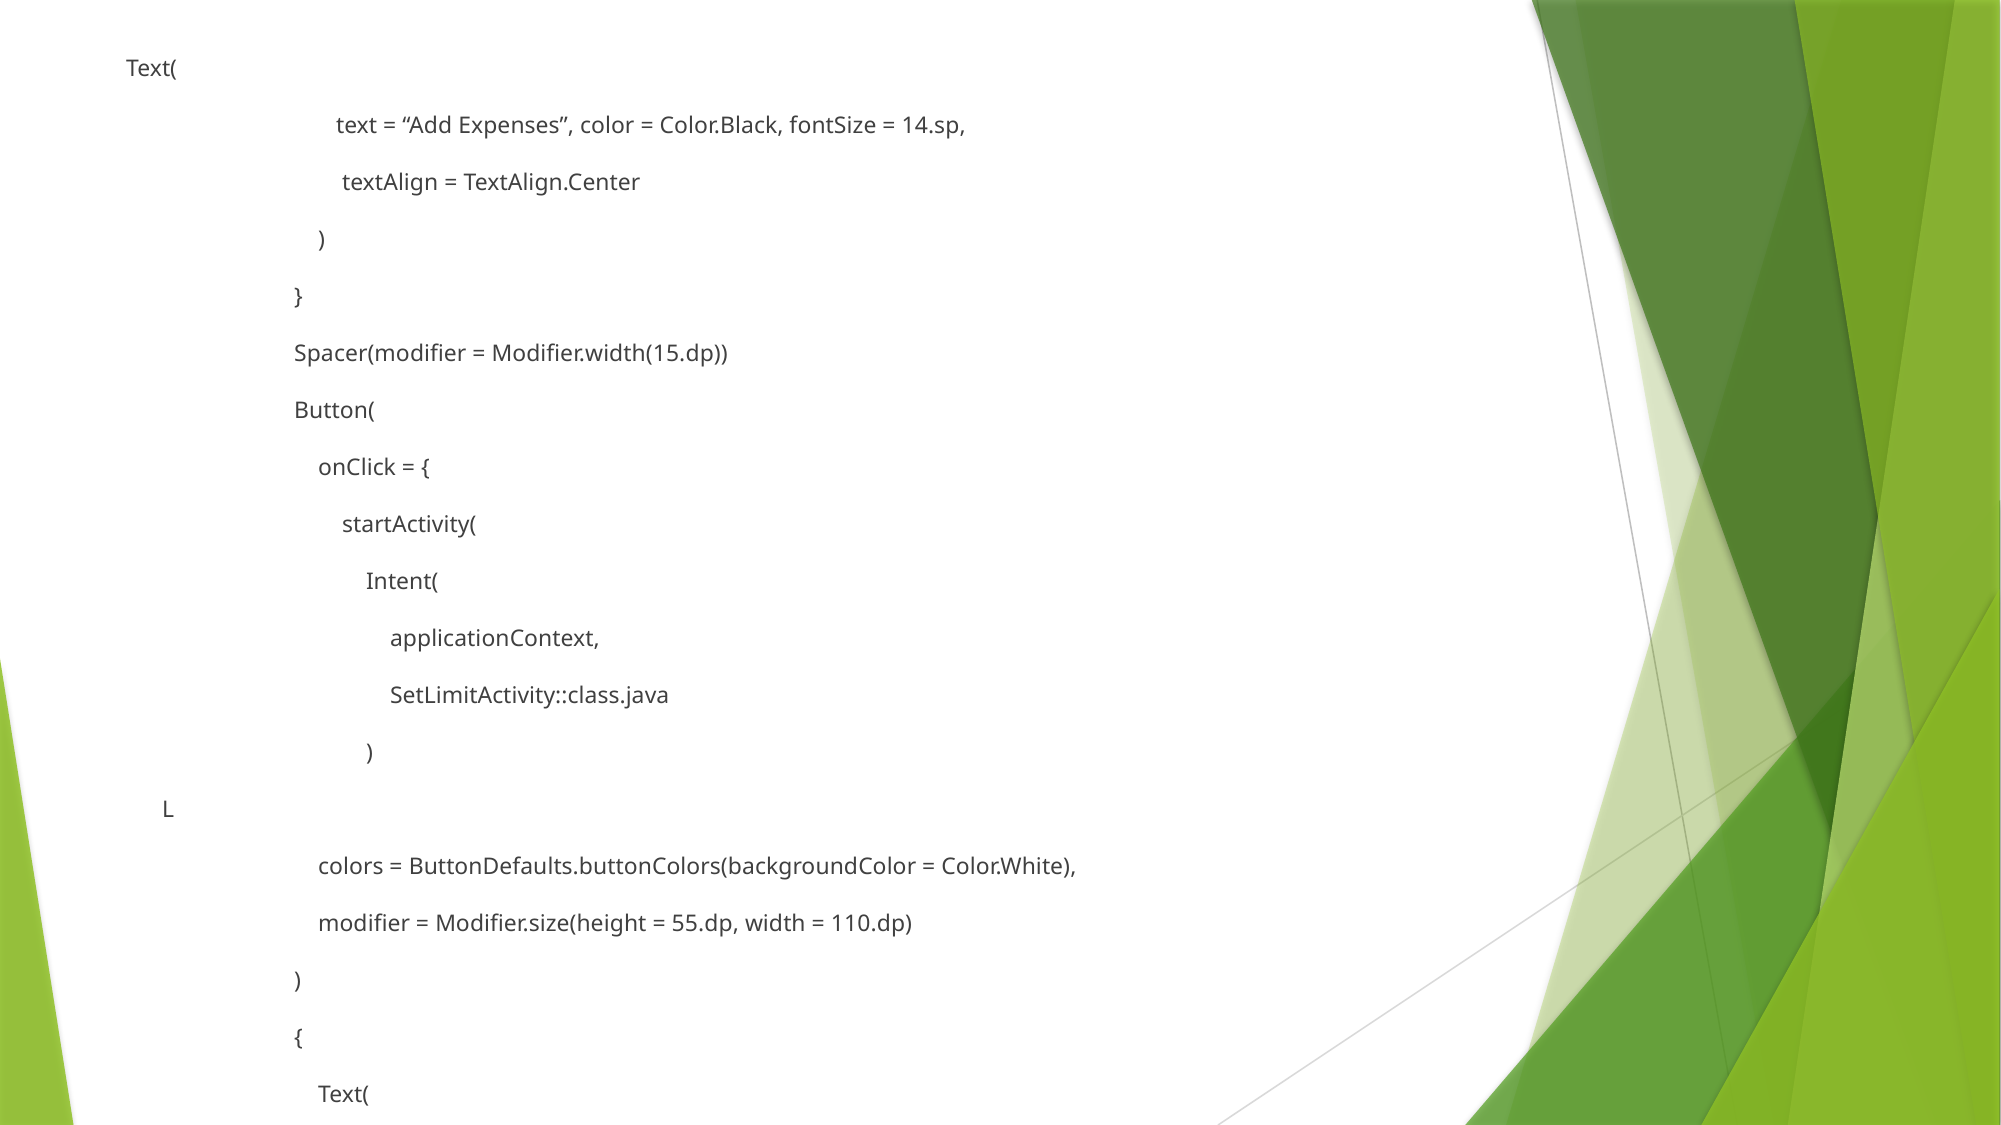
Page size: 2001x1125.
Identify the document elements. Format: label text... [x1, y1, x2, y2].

list Text( text = “Add Expenses”, color = Color.Black, fontSize = 14.sp, textAlign = TextAlign.Center ) } Spacer(modifier = Modifier.width(15.dp)) Button( onClick = { startActivity( Intent( applicationContext, SetLimitActivity::class.java ) L colors = ButtonDefaults.buttonColors(backgroundColor = Color.White), modifier = Modifier.size(height = 55.dp, width = 110.dp) ) { Text( text = “Set Limit”, color = Color.Black, fontSize = 14.sp, textAlign = TextAlign.Center ) [111, 46, 1522, 1083]
